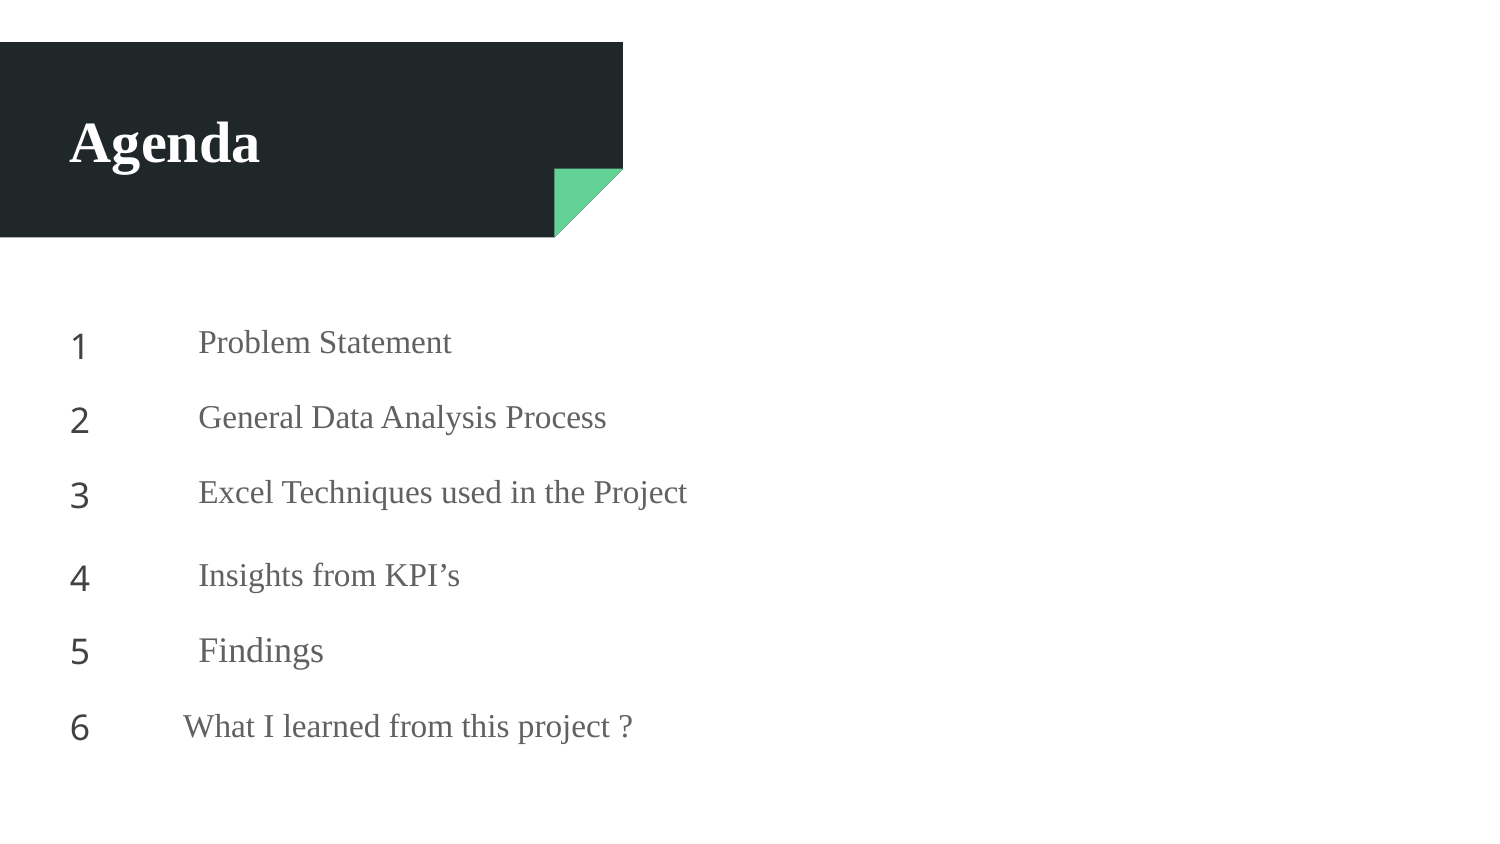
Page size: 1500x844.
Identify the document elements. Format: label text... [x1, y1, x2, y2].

title Agenda [54, 89, 554, 191]
subtitle Insights from KPI’s [183, 540, 714, 610]
text_box 3 [54, 457, 133, 531]
text_box 4 [54, 540, 133, 614]
subtitle What I learned from this project ? [168, 692, 699, 761]
subtitle Excel Techniques used in the Project [183, 457, 863, 568]
text_box 6 [54, 689, 133, 763]
subtitle Findings [183, 615, 714, 687]
text_box 1 [54, 308, 133, 382]
text_box 5 [54, 614, 133, 687]
text_box 2 [54, 383, 133, 456]
subtitle Problem Statement [183, 308, 714, 378]
subtitle General Data Analysis Process [183, 383, 714, 452]
